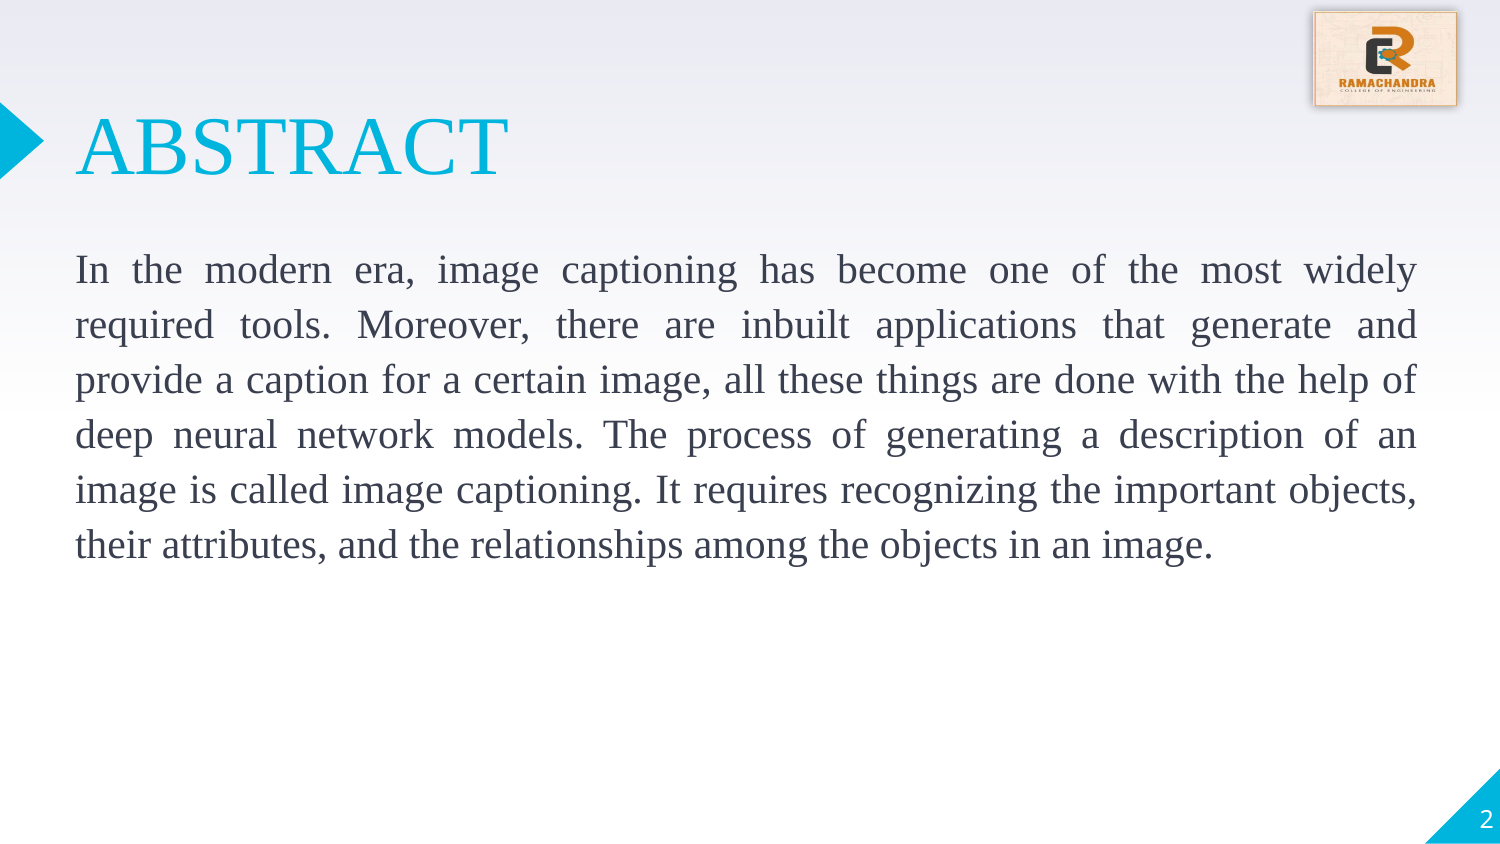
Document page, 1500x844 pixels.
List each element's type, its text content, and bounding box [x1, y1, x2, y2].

picture [1313, 11, 1457, 106]
list In the modern era, image captioning has become one of the most widely required tools. Moreover, there are inbuilt applications that generate and provide a caption for a certain image, all these things are done with the help of deep neural network models. The process of generating a description of an image is called image captioning. It requires recognizing the important objects, their attributes, and the relationships among the objects in an image. [75, 236, 1419, 674]
slide_number 2 [1418, 760, 1494, 838]
title ABSTRACT [75, 110, 1001, 236]
